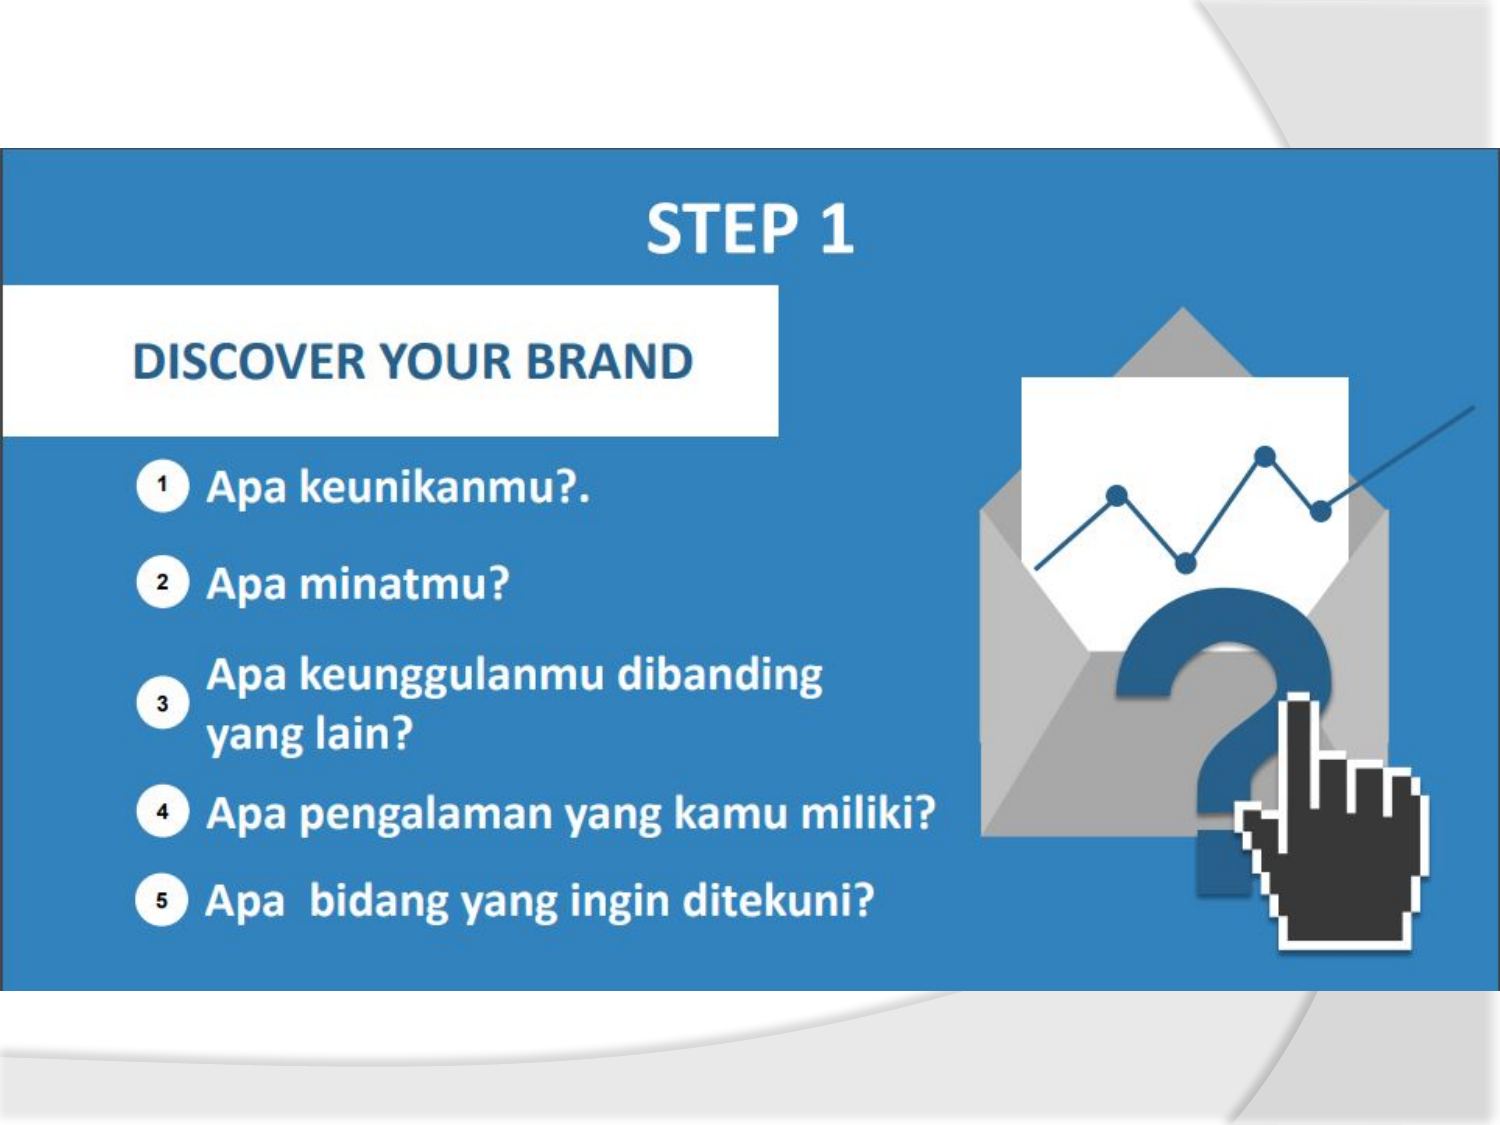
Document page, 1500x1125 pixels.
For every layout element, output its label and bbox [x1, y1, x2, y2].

list [0, 148, 1500, 991]
